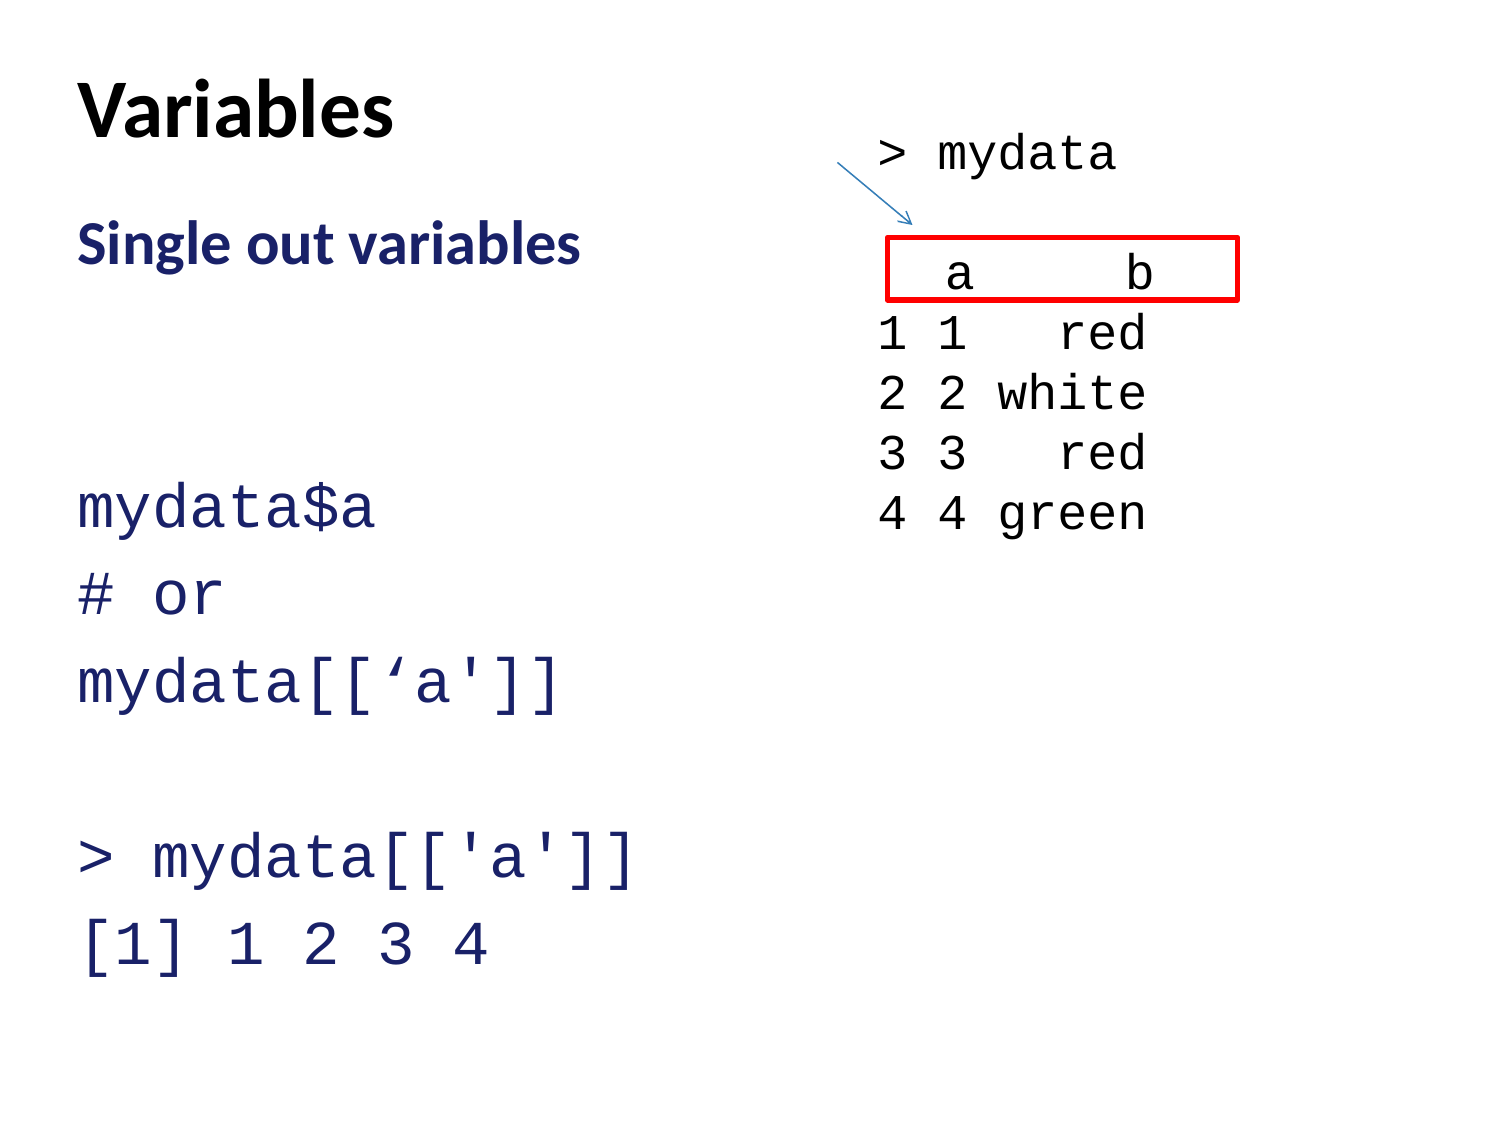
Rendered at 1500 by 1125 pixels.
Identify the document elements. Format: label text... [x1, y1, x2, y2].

text_box > mydata a b 1 1 red 2 2 white 3 3 red 4 4 green [862, 112, 1338, 548]
list Single out variables mydata$a # or mydata[[‘a']] > mydata[['a']] [1] 1 2 3 4 [62, 187, 1441, 843]
title Variables [62, 37, 1441, 170]
text_box [885, 235, 1240, 302]
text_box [837, 162, 913, 226]
